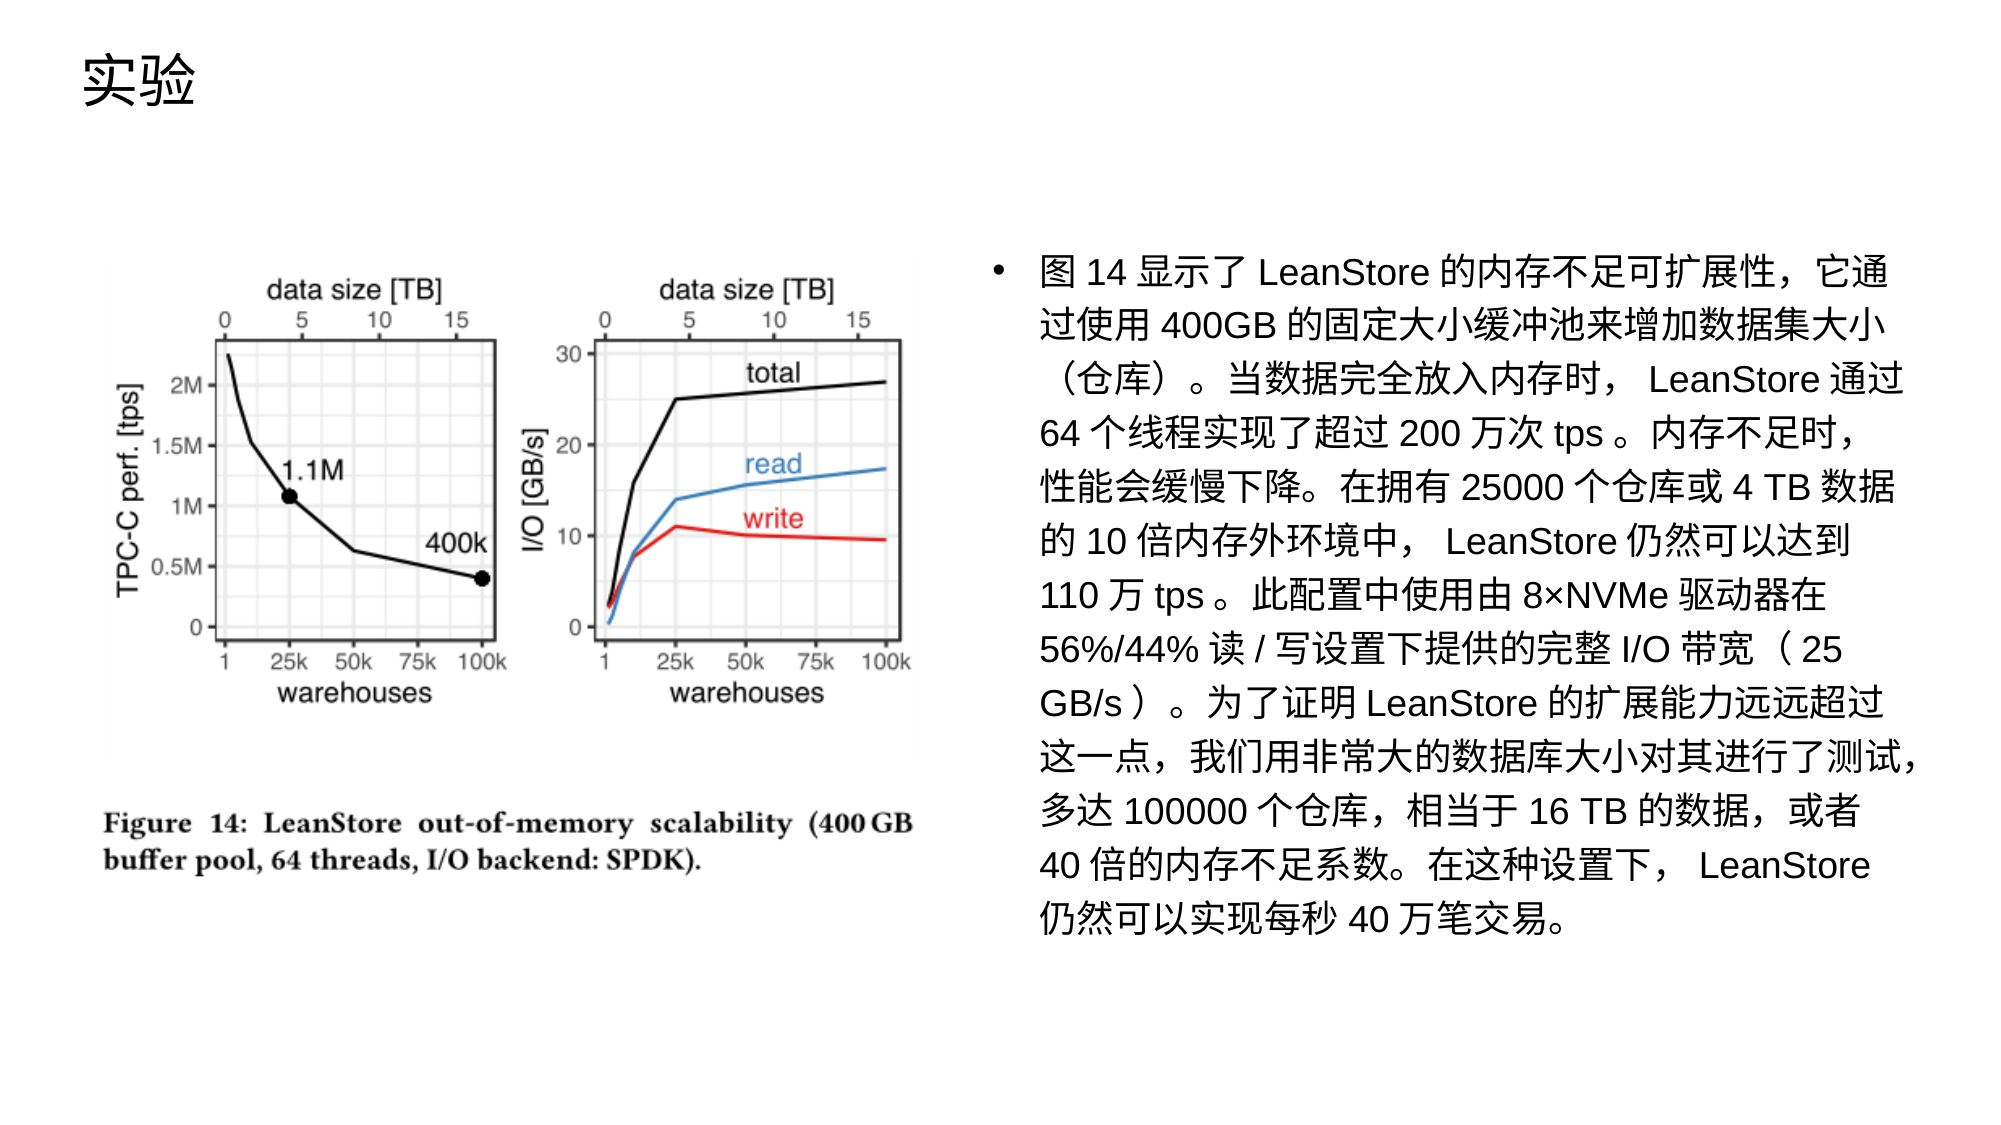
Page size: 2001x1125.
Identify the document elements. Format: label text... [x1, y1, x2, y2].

text_box 图14显示了LeanStore的内存不足可扩展性，它通过使用400GB的固定大小缓冲池来增加数据集大小（仓库）。当数据完全放入内存时，LeanStore通过64个线程实现了超过200万次tps。内存不足时，性能会缓慢下降。在拥有25000个仓库或4 TB数据的10倍内存外环境中，LeanStore仍然可以达到110万tps。此配置中使用由8×NVMe驱动器在56%/44%读/写设置下提供的完整I/O带宽（25 GB/s）。为了证明LeanStore的扩展能力远远超过这一点，我们用非常大的数据库大小对其进行了测试，多达100000个仓库，相当于16 TB的数据，或者40倍的内存不足系数。在这种设置下，LeanStore仍然可以实现每秒40万笔交易。 [977, 141, 1926, 1002]
picture [81, 255, 931, 896]
text_box 实验 [66, 37, 406, 122]
